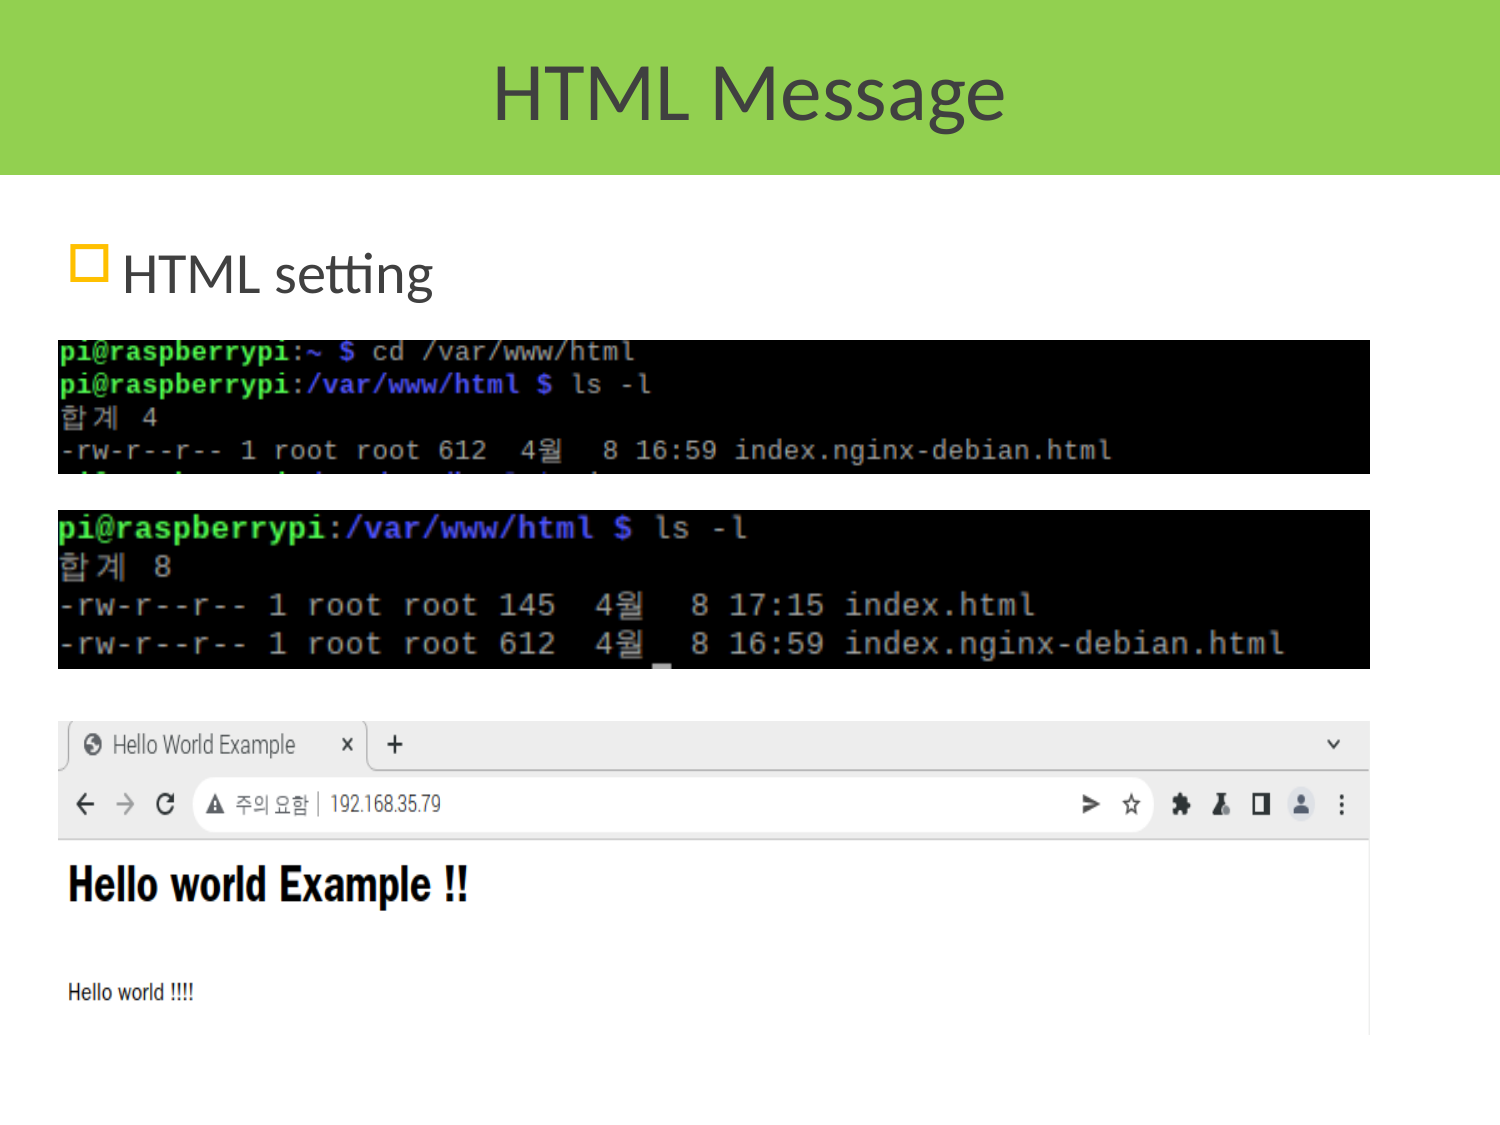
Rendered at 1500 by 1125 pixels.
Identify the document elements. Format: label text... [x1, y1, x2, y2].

picture [58, 510, 1370, 670]
list HTML setting [50, 213, 693, 1001]
picture [58, 339, 1370, 474]
picture [58, 721, 1370, 1035]
title HTML Message [0, 0, 1500, 176]
